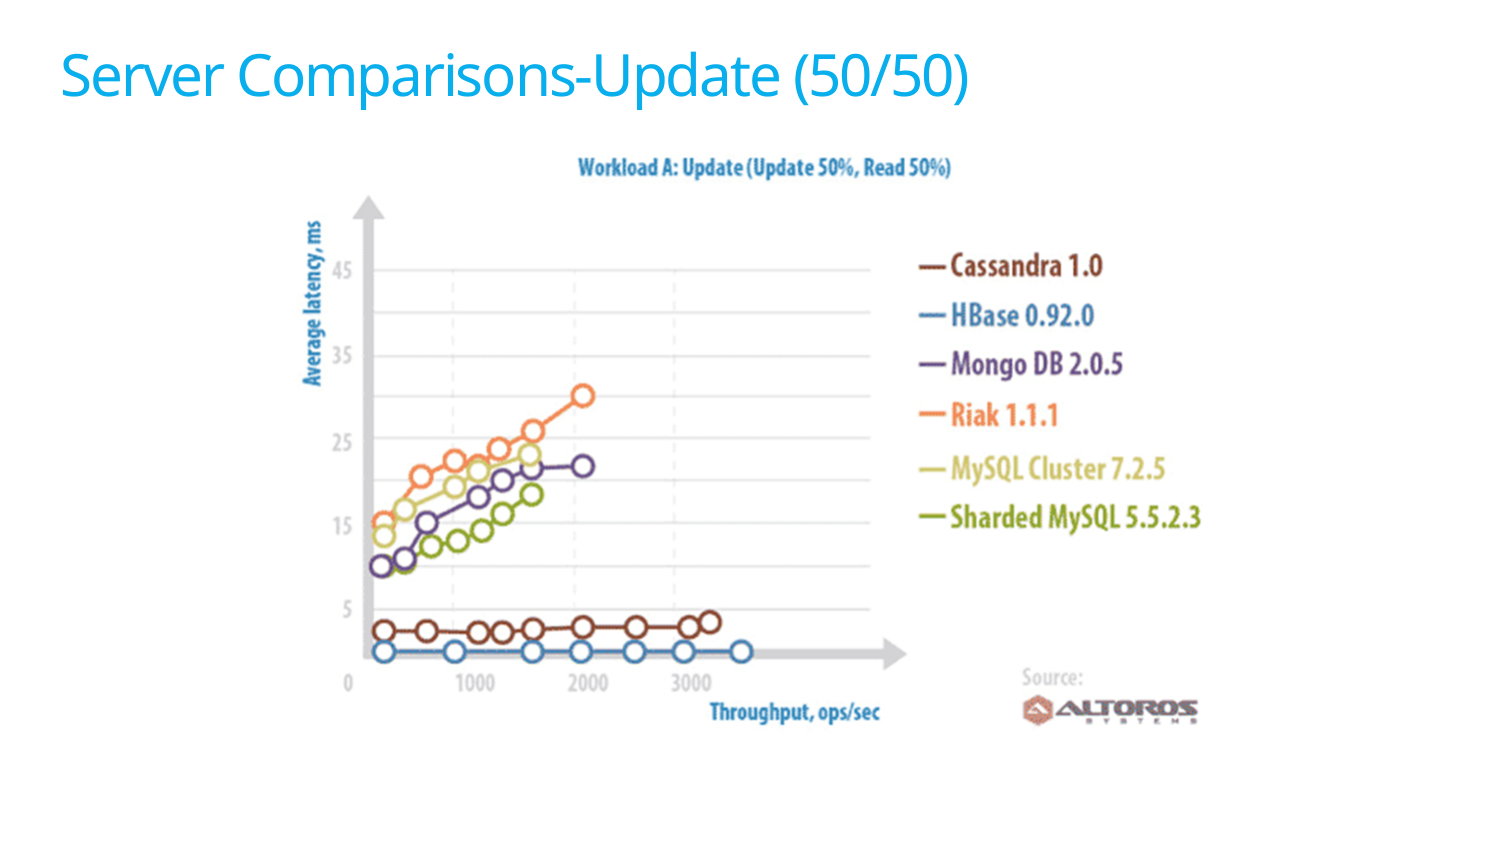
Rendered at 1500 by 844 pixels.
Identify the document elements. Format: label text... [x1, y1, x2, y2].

picture [288, 133, 1212, 756]
title Server Comparisons-Update (50/50) [38, 34, 1463, 118]
